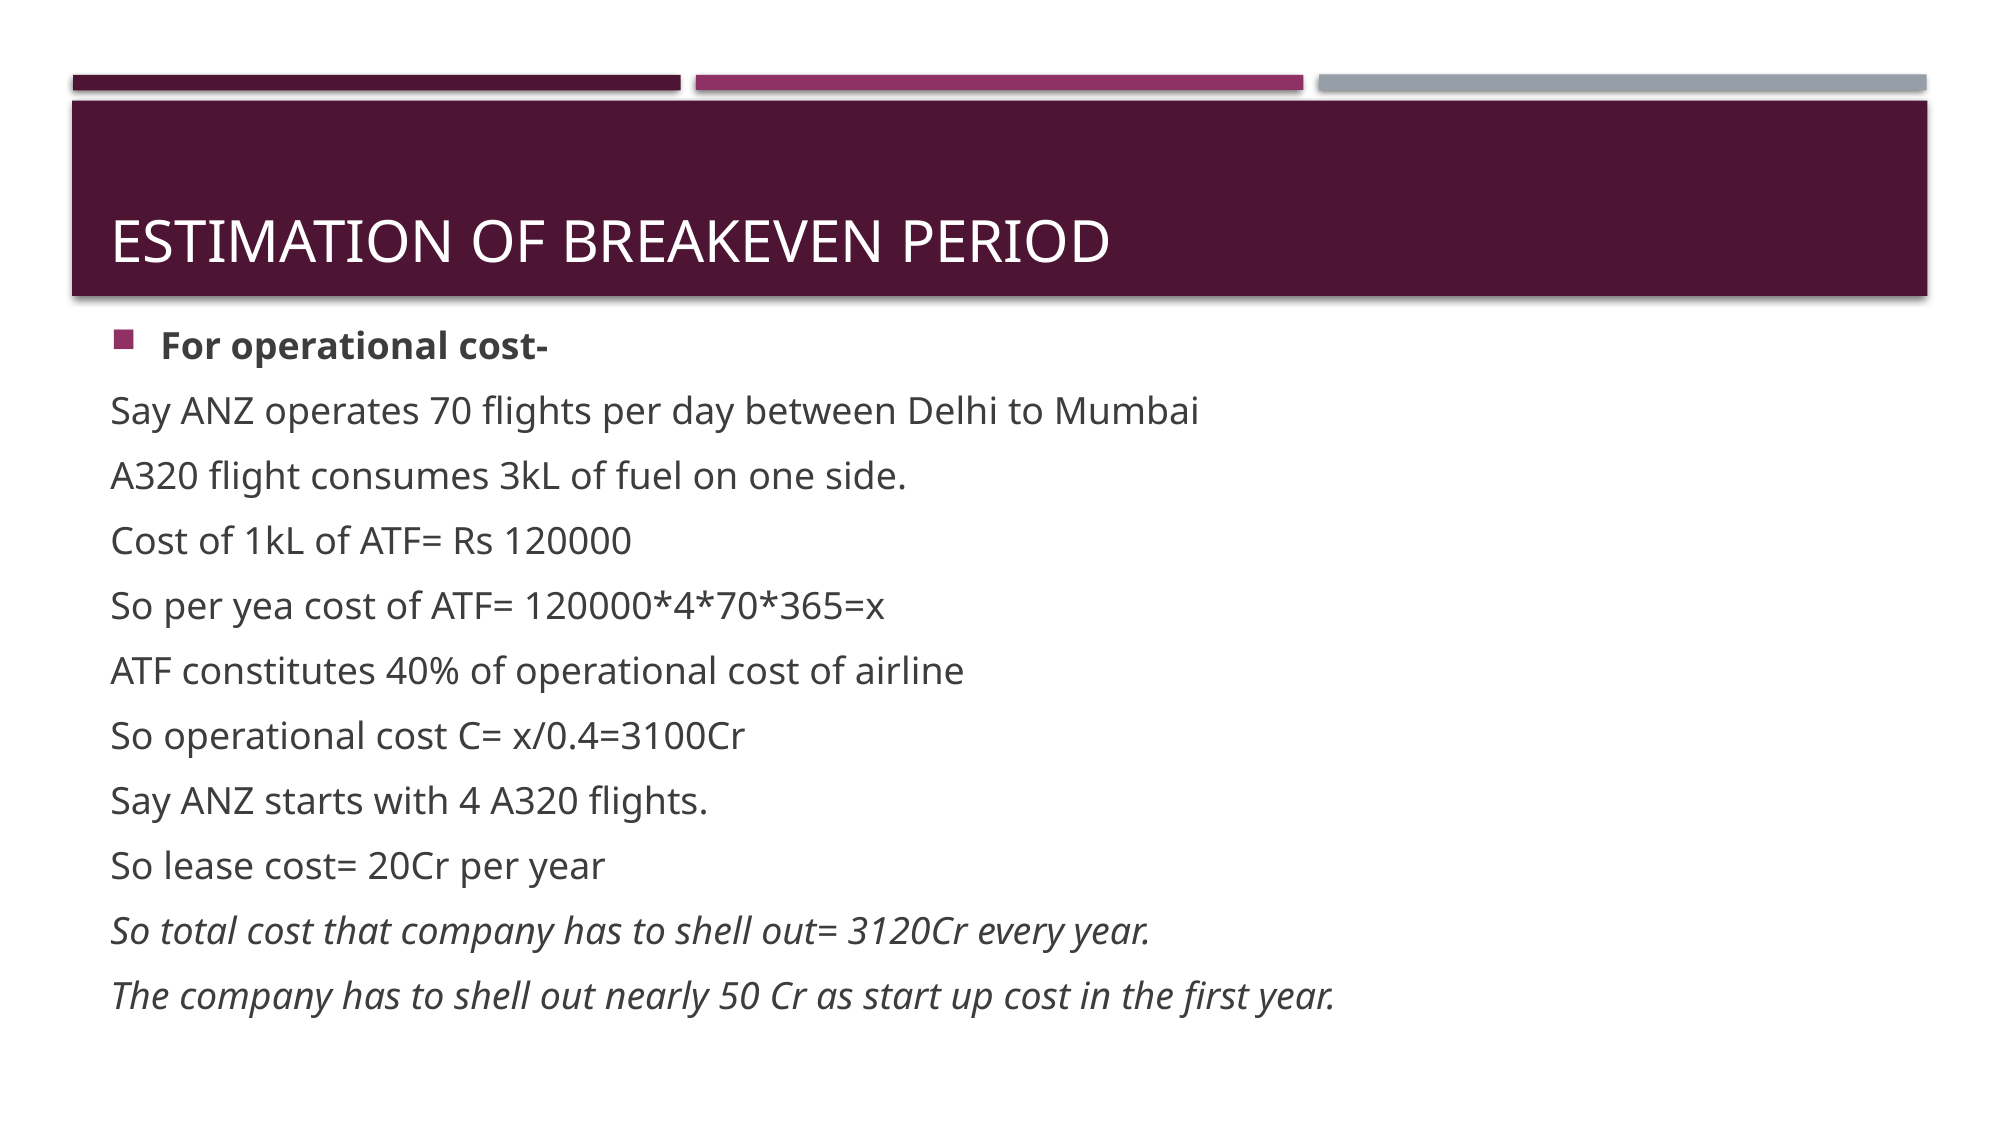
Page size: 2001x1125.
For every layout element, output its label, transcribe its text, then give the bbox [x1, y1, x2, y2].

list For operational cost- Say ANZ operates 70 flights per day between Delhi to Mumbai A320 flight consumes 3kL of fuel on one side. Cost of 1kL of ATF= Rs 120000 So per yea cost of ATF= 120000*4*70*365=x ATF constitutes 40% of operational cost of airline So operational cost C= x/0.4=3100Cr Say ANZ starts with 4 A320 flights. So lease cost= 20Cr per year So total cost that company has to shell out= 3120Cr every year. The company has to shell out nearly 50 Cr as start up cost in the first year. [95, 319, 1905, 1085]
title Estimation of breakeven period [95, 115, 1905, 282]
